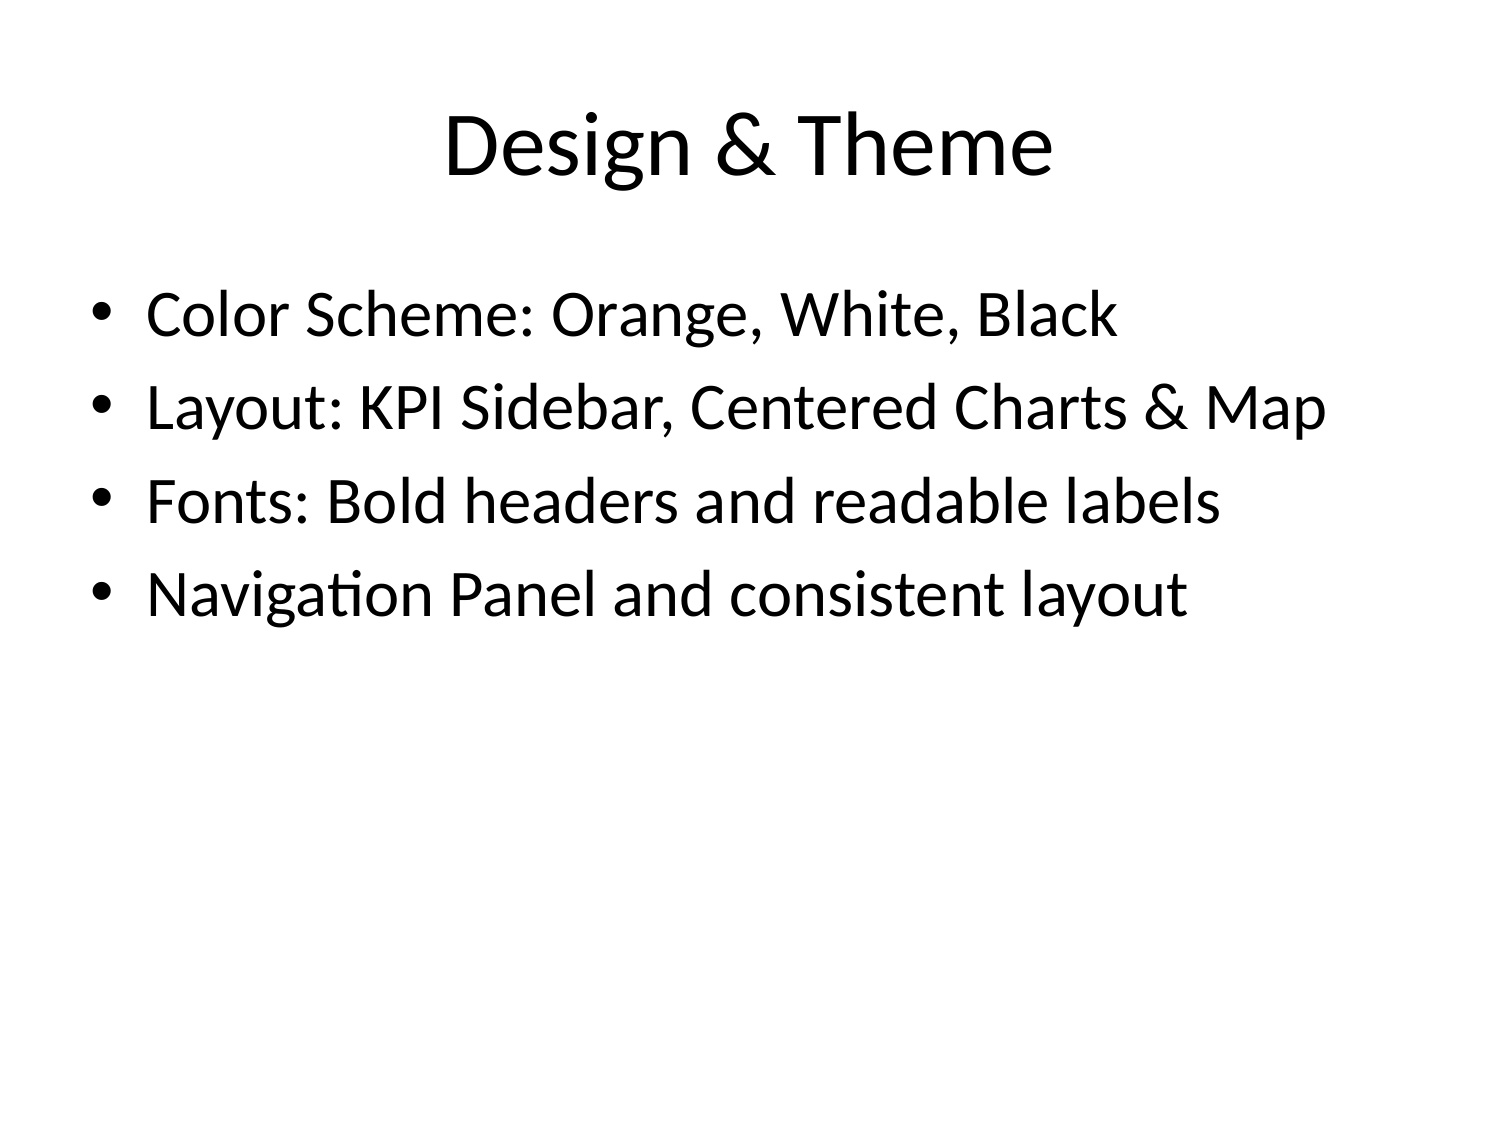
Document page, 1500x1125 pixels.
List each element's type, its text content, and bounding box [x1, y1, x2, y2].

list Color Scheme: Orange, White, Black Layout: KPI Sidebar, Centered Charts & Map Fonts: Bold headers and readable labels Navigation Panel and consistent layout [75, 262, 1425, 1005]
title Design & Theme [75, 45, 1425, 233]
